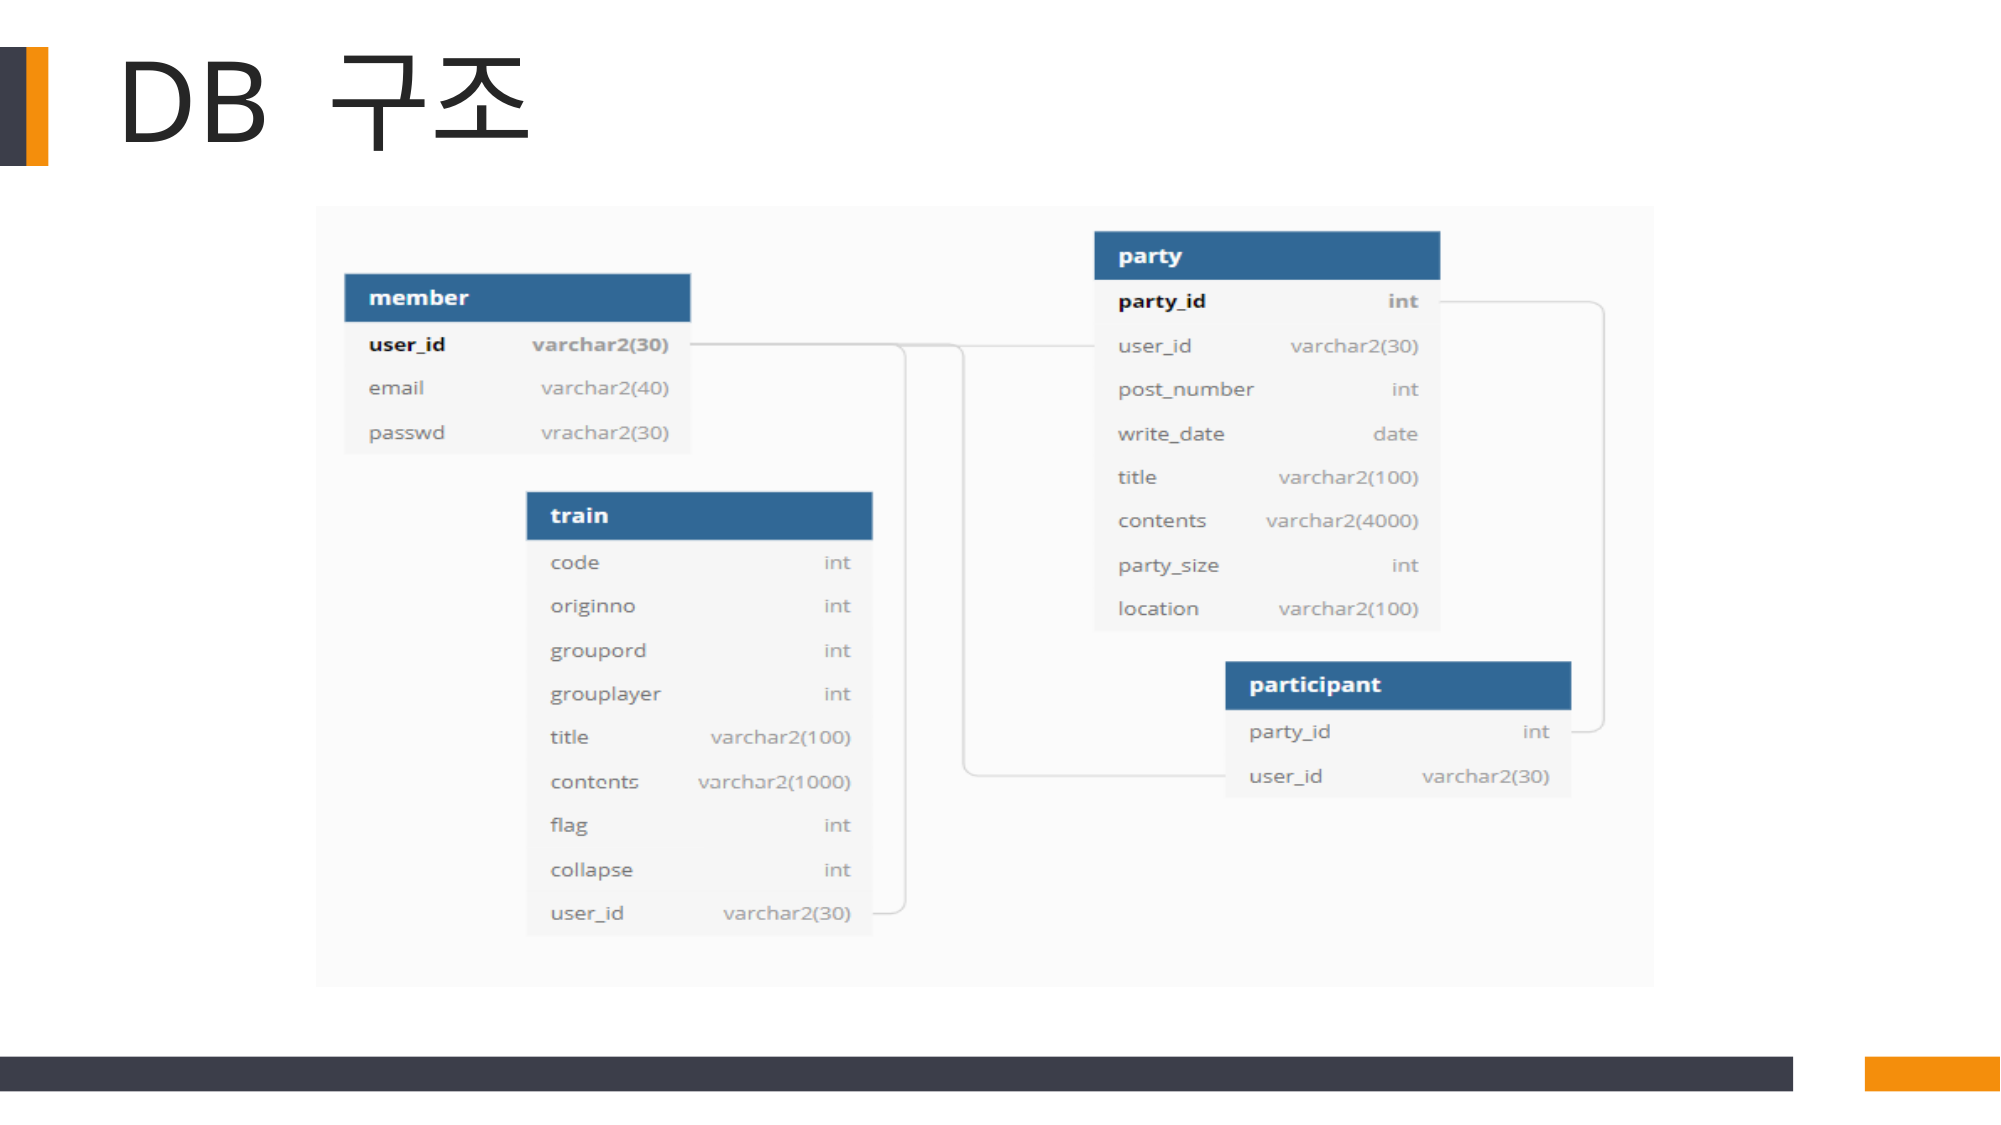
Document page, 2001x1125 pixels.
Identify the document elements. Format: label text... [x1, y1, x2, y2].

picture [316, 206, 1654, 987]
list DB 구조 [100, 47, 1952, 166]
